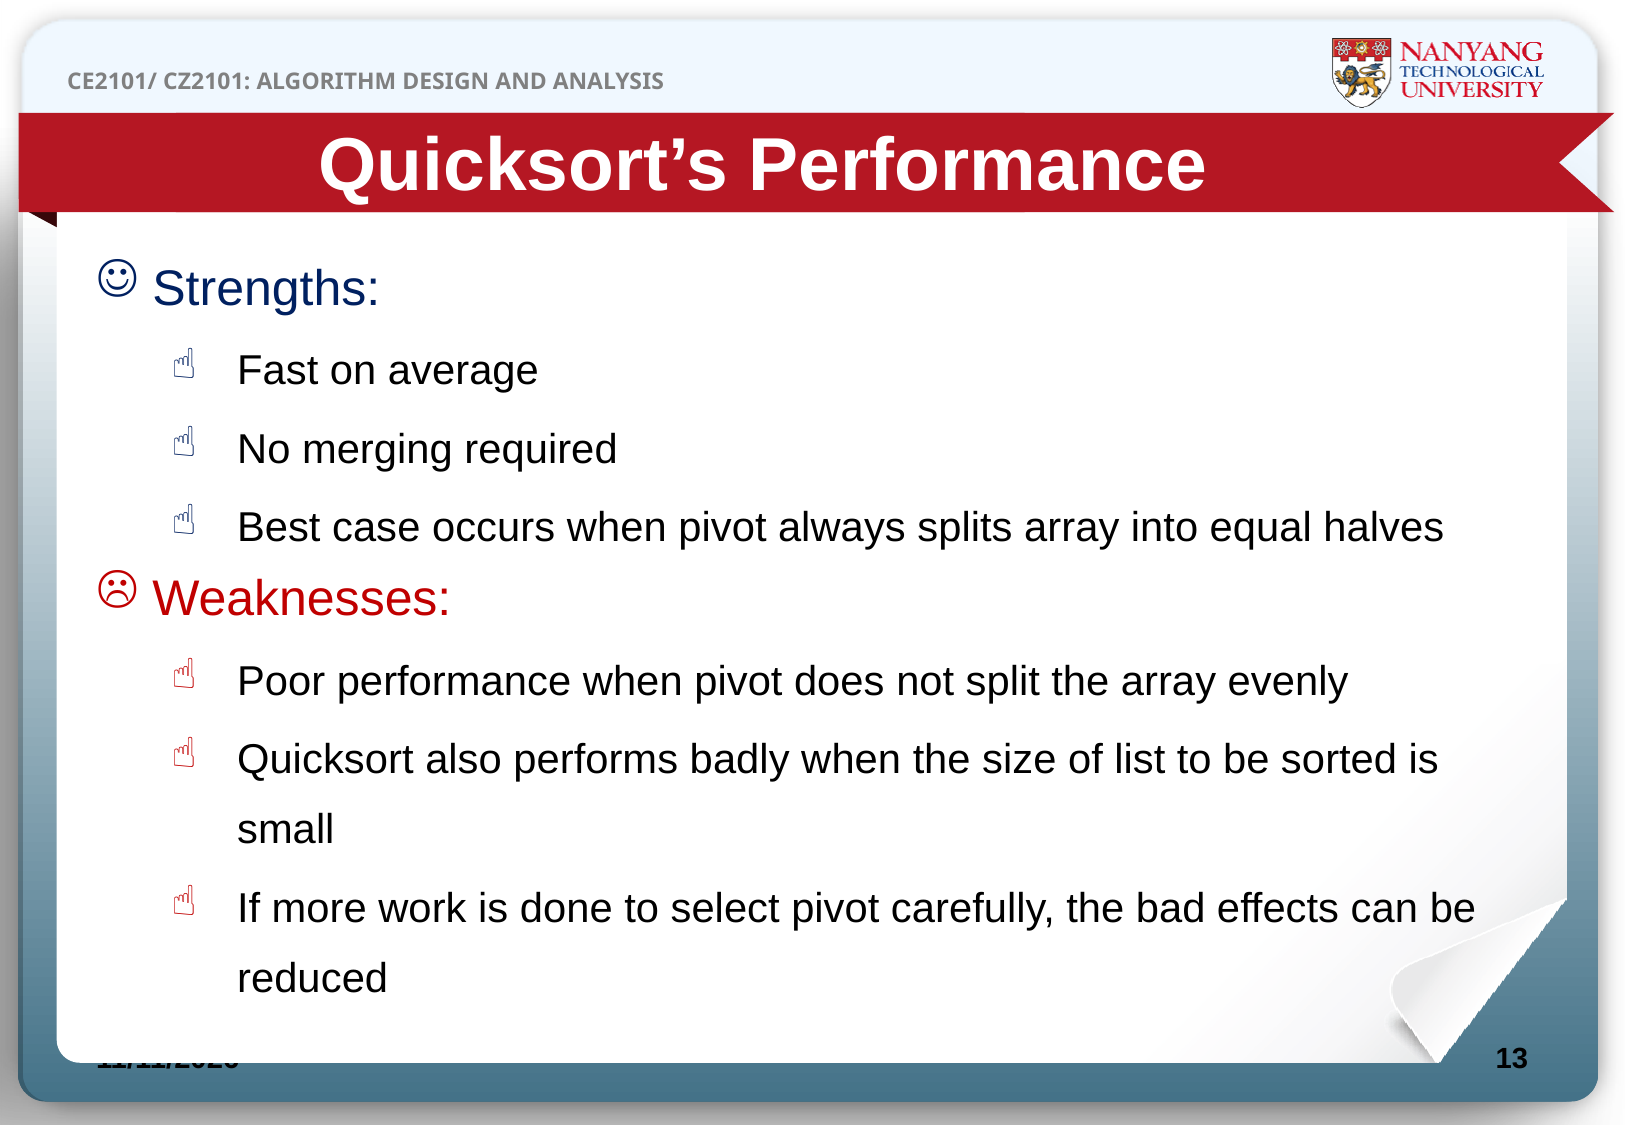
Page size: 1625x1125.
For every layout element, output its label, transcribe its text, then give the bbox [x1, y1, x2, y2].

picture [0, 0, 1625, 1125]
list Quicksort’s Performance [60, 119, 1467, 201]
list Strengths: Fast on average No merging required Best case occurs when pivot always splits array into equal halves Weaknesses: Poor performance when pivot does not split the array evenly Quicksort also performs badly when the size of list to be sorted is small If more work is done to select pivot carefully, the bad effects can be reduced [81, 241, 1544, 896]
